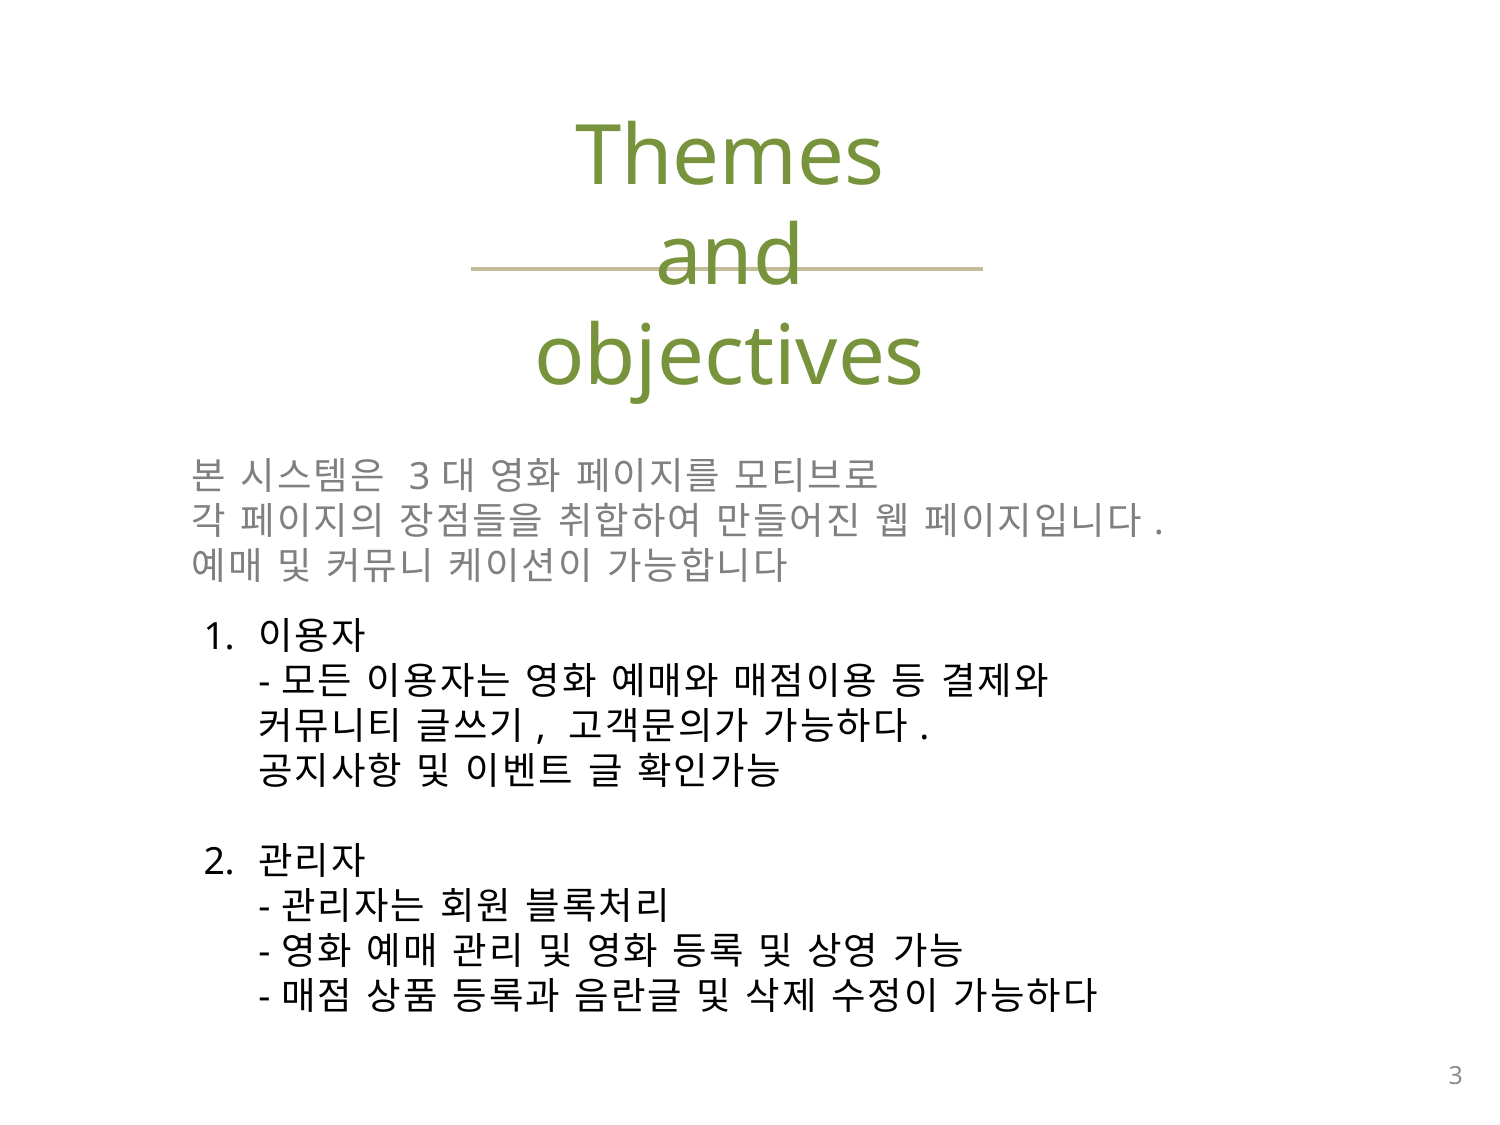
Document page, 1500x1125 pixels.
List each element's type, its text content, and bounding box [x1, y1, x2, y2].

slide_number 3 [1128, 1046, 1478, 1107]
text_box 이용자 -모든 이용자는 영화 예매와 매점이용 등 결제와 커뮤니티 글쓰기, 고객문의가 가능하다. 공지사항 및 이벤트 글 확인가능 관리자 -관리자는 회원 블록처리 -영화 예매 관리 및 영화 등록 및 상영 가능 -매점 상품 등록과 음란글 및 삭제 수정이 가능하다 [189, 604, 1266, 1025]
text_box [471, 93, 984, 413]
text_box 본 시스템은 3대 영화 페이지를 모티브로 각 페이지의 장점들을 취합하여 만들어진 웹 페이지입니다. 예매 및 커뮤니 케이션이 가능합니다 [177, 444, 1254, 595]
